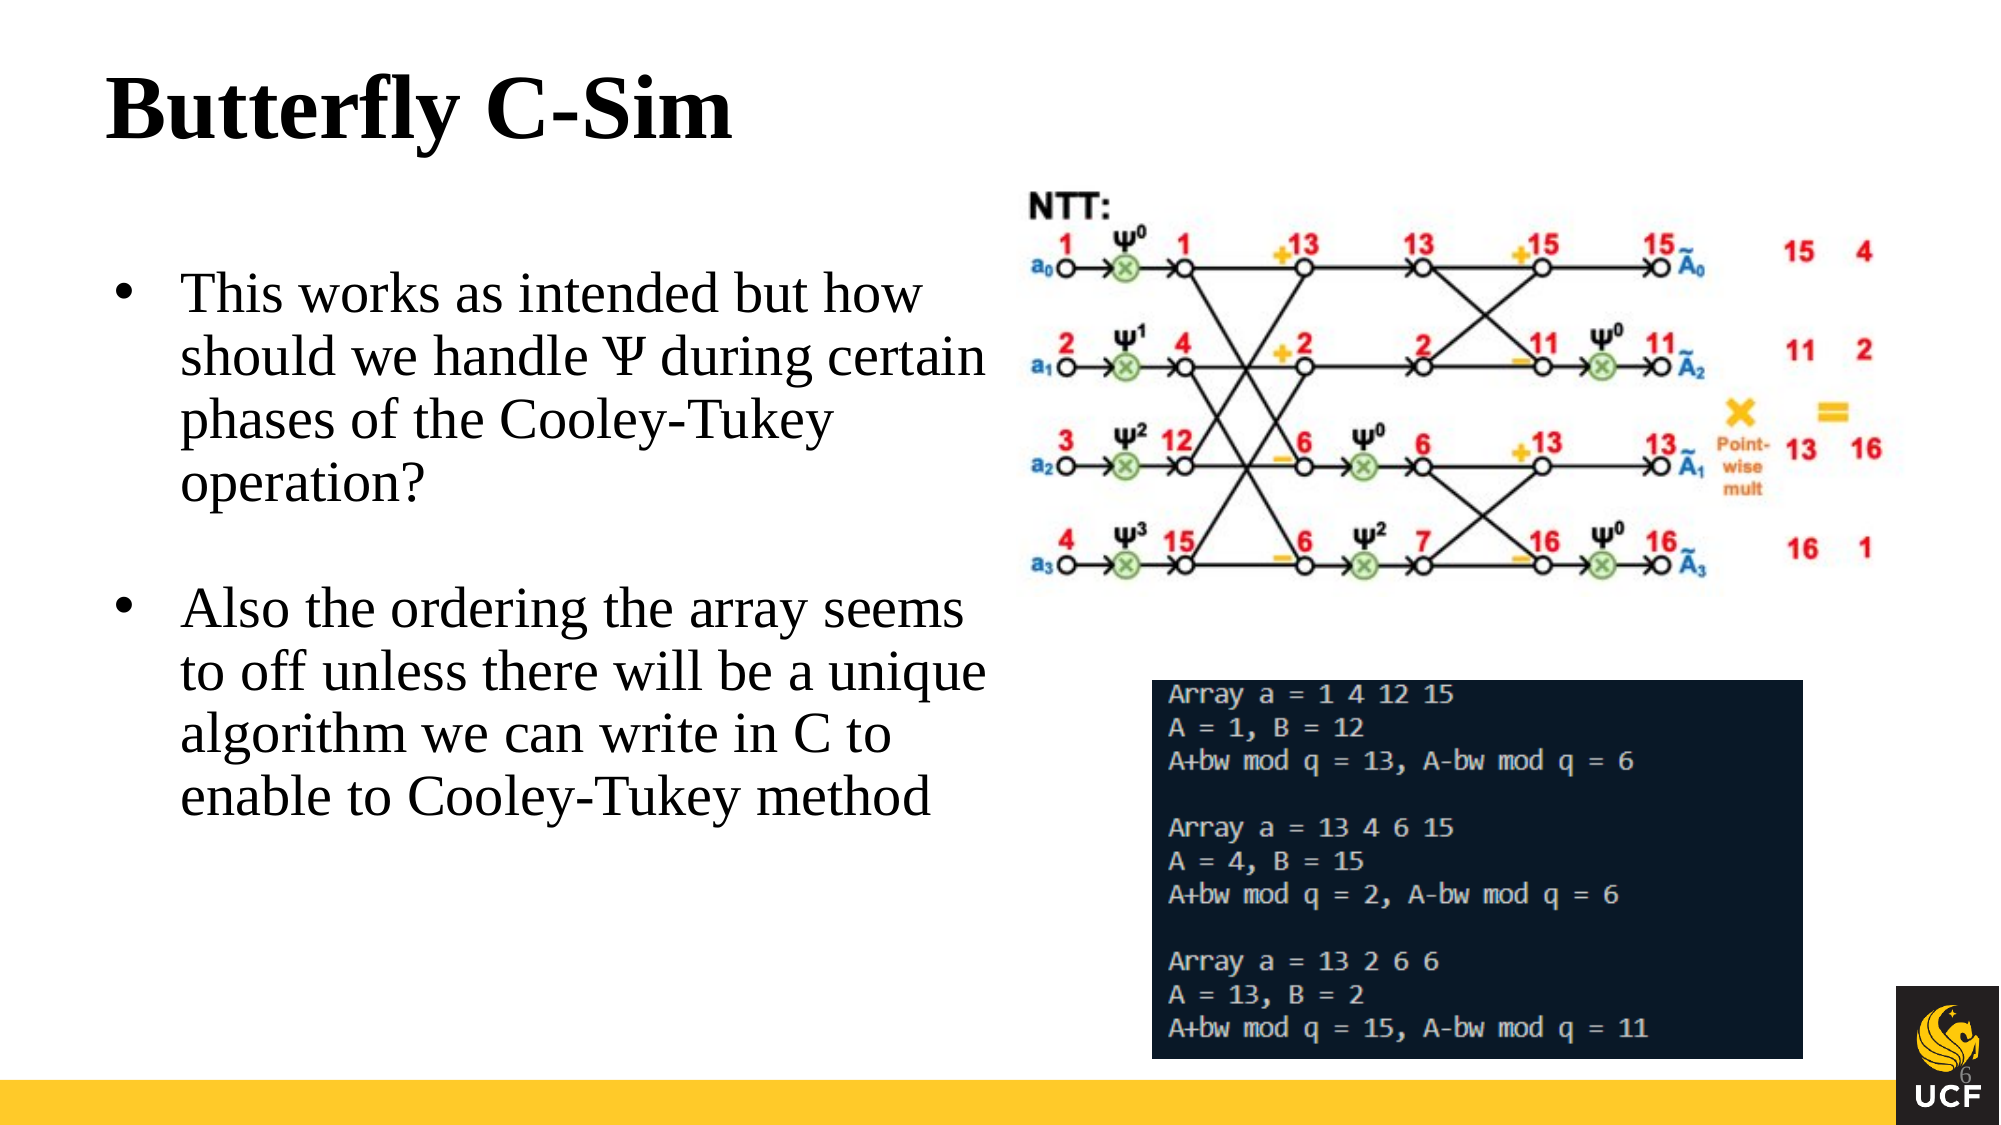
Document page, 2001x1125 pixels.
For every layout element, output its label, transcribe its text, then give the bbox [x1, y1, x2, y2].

picture [1151, 680, 1804, 1059]
picture [1896, 986, 1999, 1125]
title Butterfly C-Sim [90, 0, 1939, 218]
list This works as intended but how should we handle Ѱ during certain phases of the Cooley-Tukey operation? Also the ordering the array seems to off unless there will be a unique algorithm we can write in C to enable to Cooley-Tukey method [90, 255, 1016, 1043]
picture [1015, 162, 1940, 598]
slide_number ‹#› [1536, 1043, 1987, 1104]
